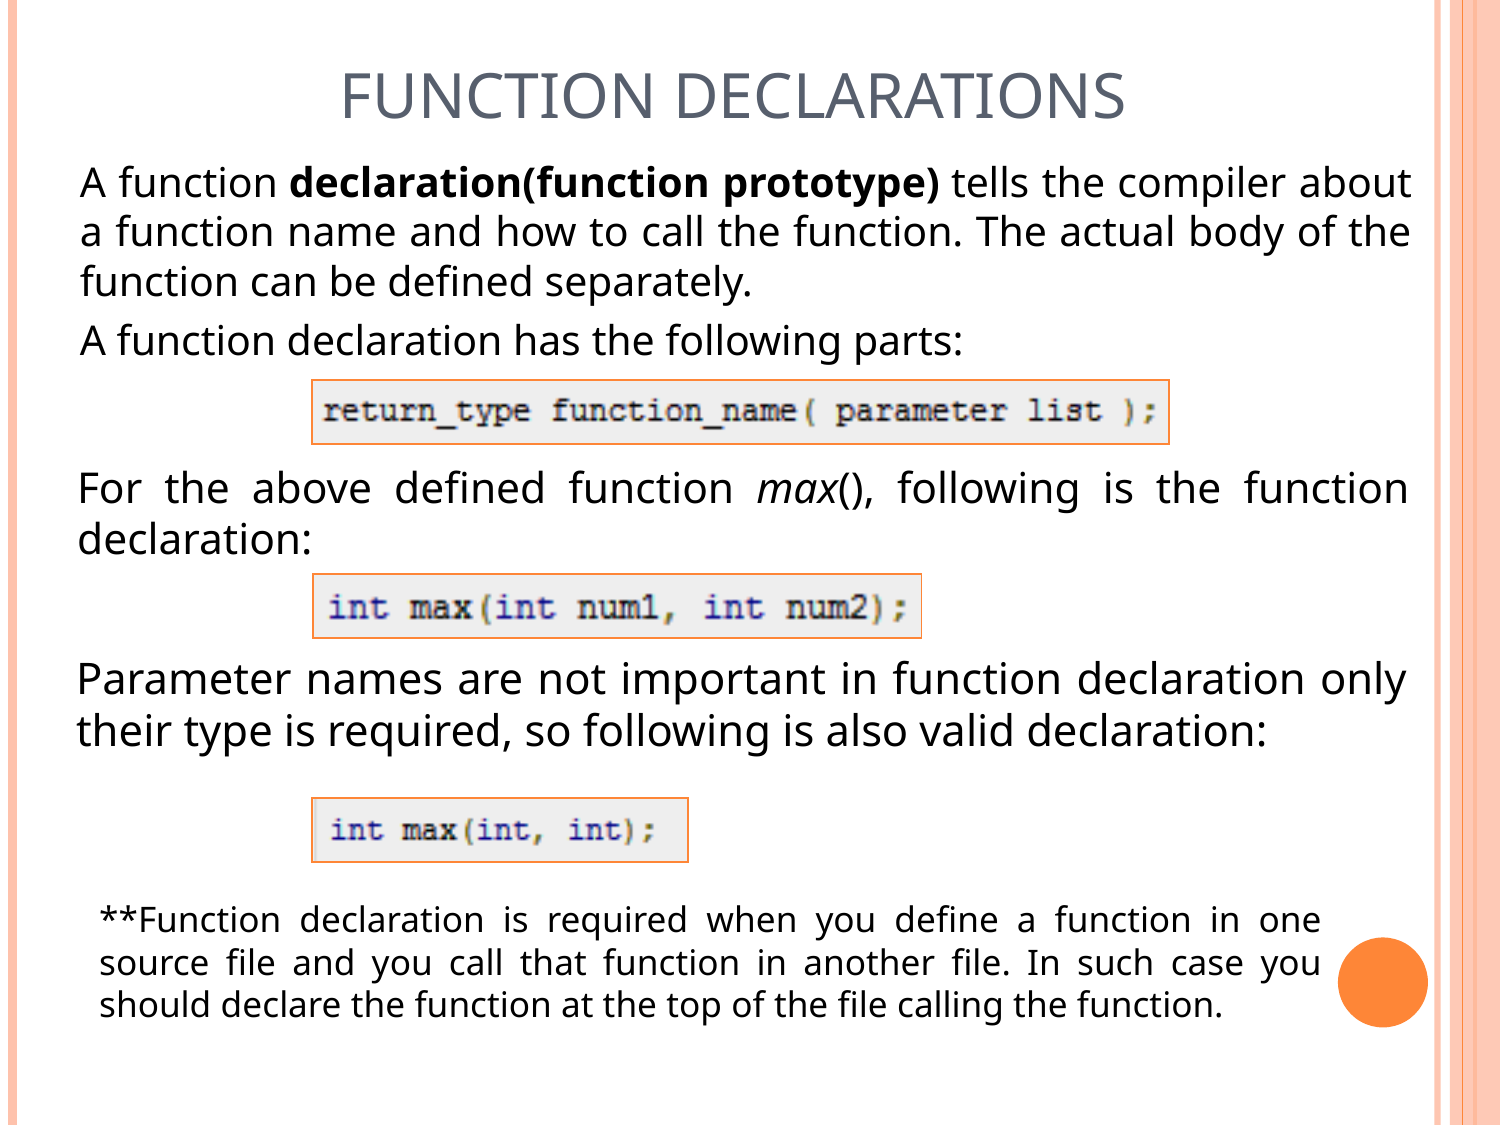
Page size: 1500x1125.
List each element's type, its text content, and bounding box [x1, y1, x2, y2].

text_box For the above defined function max(), following is the function declaration: [62, 453, 1425, 571]
picture [312, 380, 1169, 444]
title Function Declarations [105, 33, 1363, 139]
text_box **Function declaration is required when you define a function in one source file and you call that function in another file. In such case you should declare the function at the top of the file calling the function. [84, 890, 1339, 1062]
list A function declaration(function prototype) tells the compiler about a function name and how to call the function. The actual body of the function can be defined separately. A function declaration has the following parts: [64, 149, 1428, 376]
picture [313, 574, 921, 638]
picture [312, 798, 688, 862]
text_box Parameter names are not important in function declaration only their type is required, so following is also valid declaration: [61, 643, 1424, 796]
